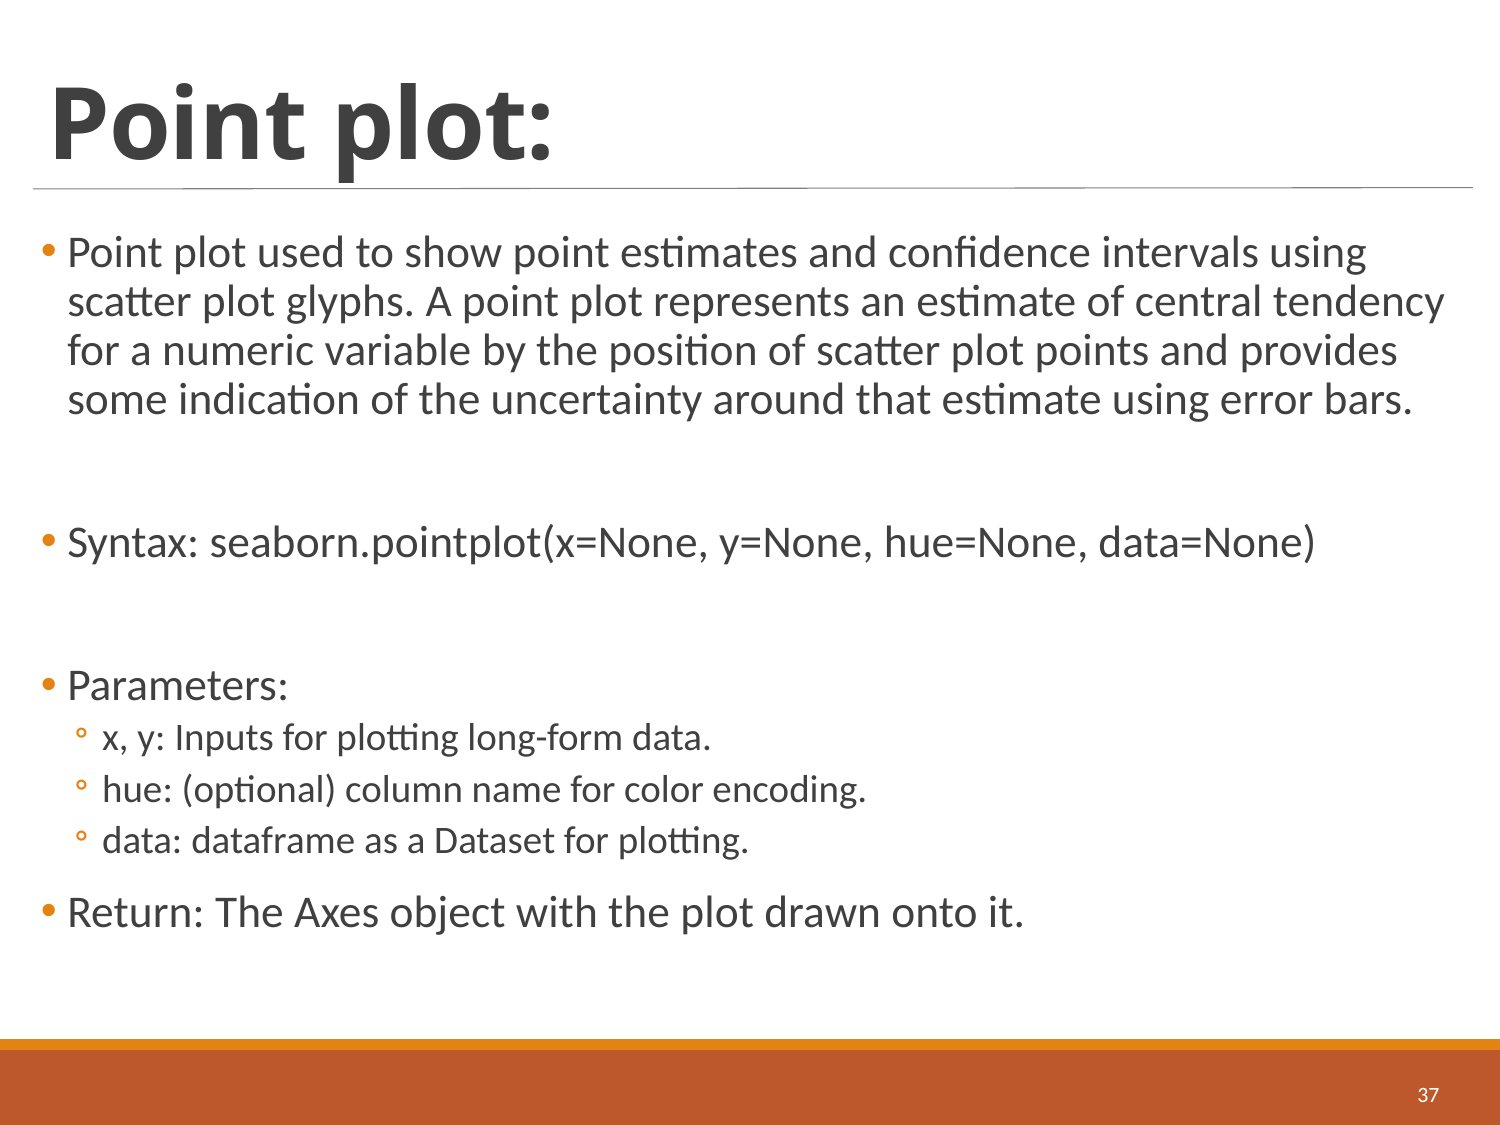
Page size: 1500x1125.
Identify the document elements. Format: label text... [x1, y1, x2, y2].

list Point plot used to show point estimates and confidence intervals using scatter plot glyphs. A point plot represents an estimate of central tendency for a numeric variable by the position of scatter plot points and provides some indication of the uncertainty around that estimate using error bars. Syntax: seaborn.pointplot(x=None, y=None, hue=None, data=None) Parameters: x, y: Inputs for plotting long-form data. hue: (optional) column name for color encoding. data: dataframe as a Dataset for plotting. Return: The Axes object with the plot drawn onto it. [32, 220, 1473, 963]
title Point plot: [32, 37, 1473, 188]
